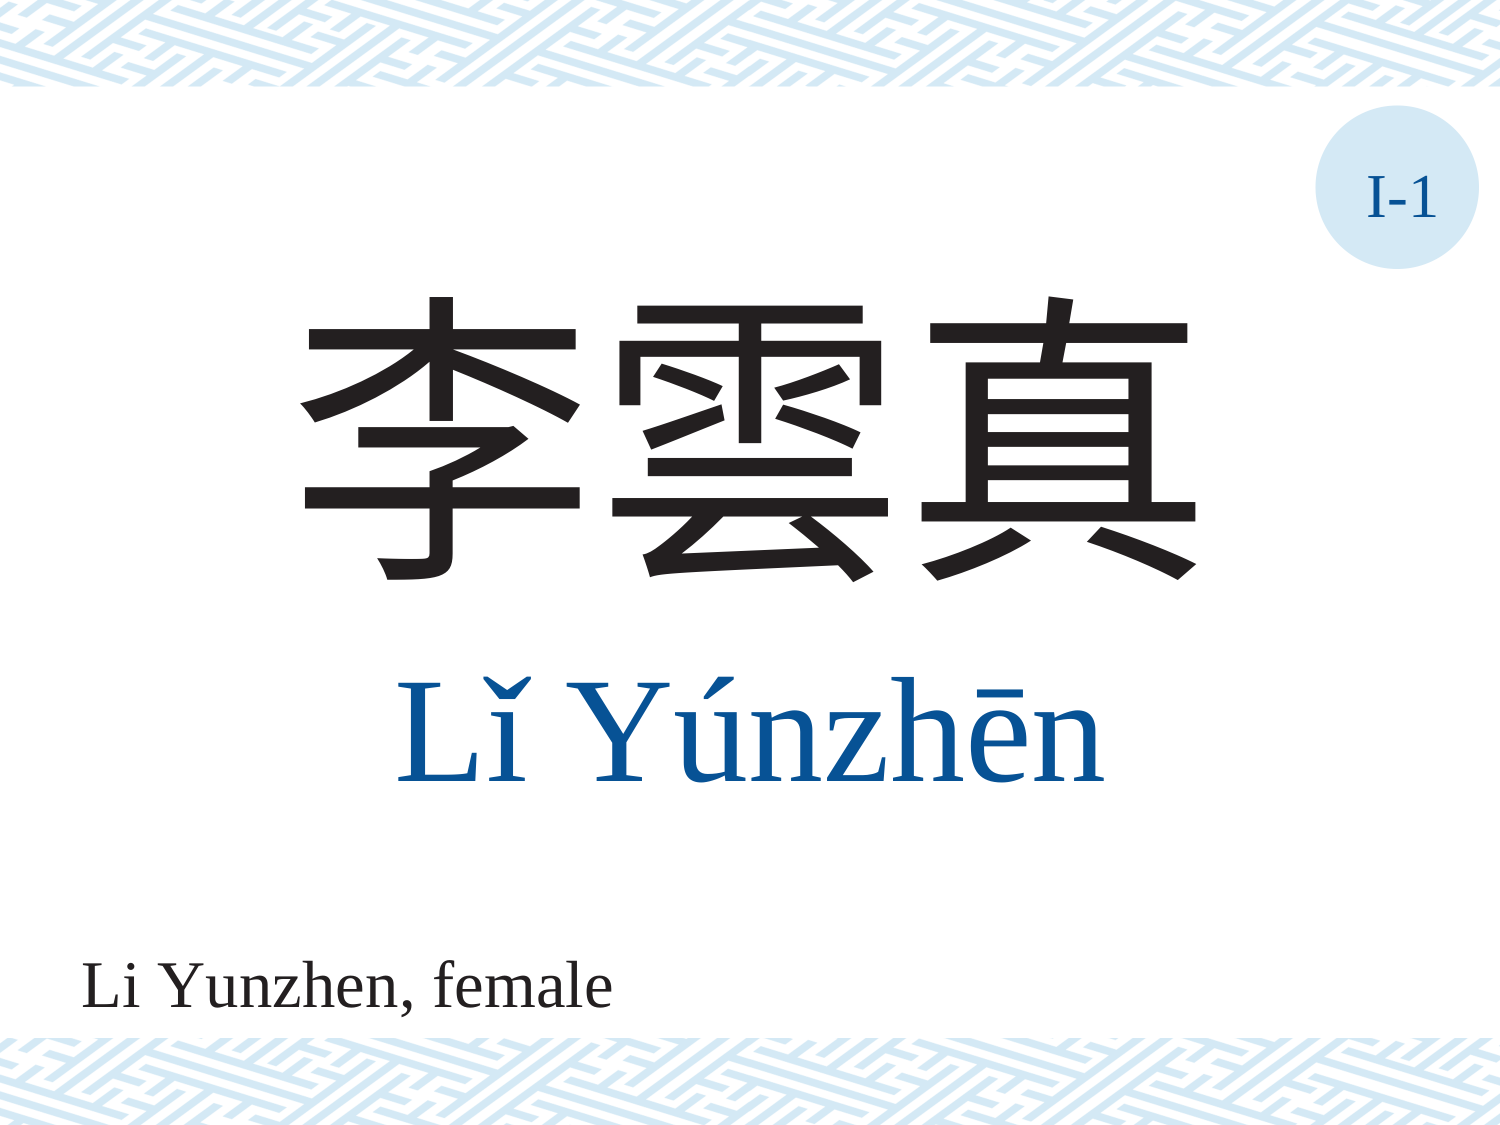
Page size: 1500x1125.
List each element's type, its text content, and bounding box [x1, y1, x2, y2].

picture [0, 0, 1500, 1125]
text_box I-1 李雲真 Lǐ Yúnzhēn Li Yunzhen, female [79, 154, 1441, 1022]
